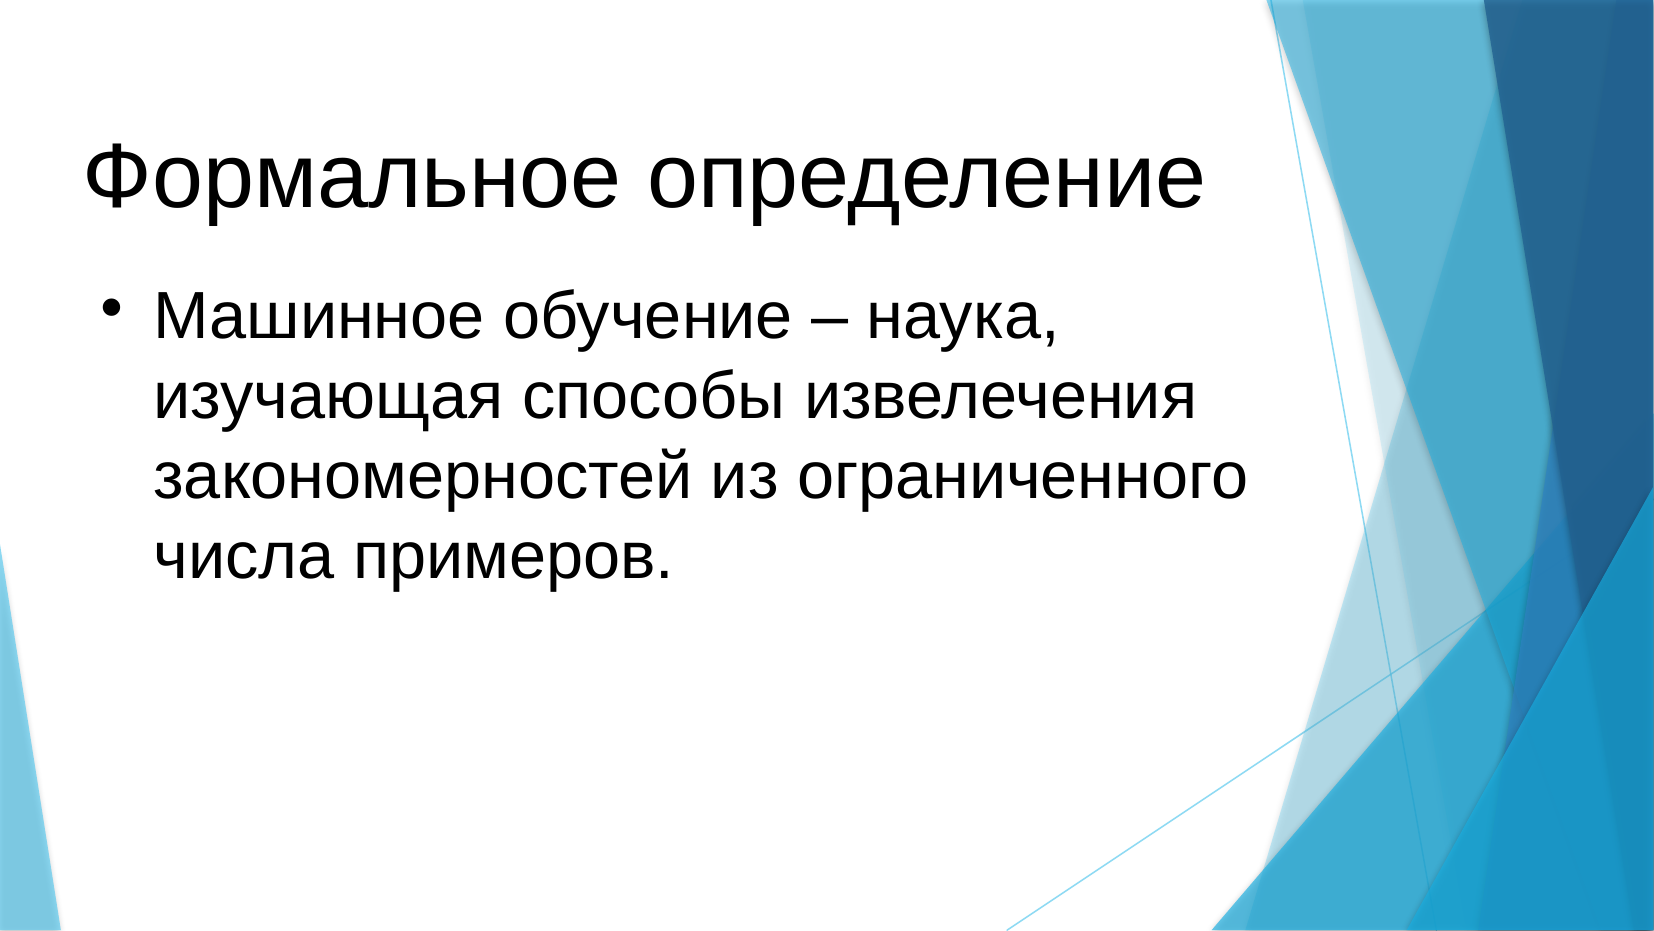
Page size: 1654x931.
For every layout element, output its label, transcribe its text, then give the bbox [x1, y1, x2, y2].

text_box Машинное обучение – наука, изучающая способы извелечения закономерностей из ограниченного числа примеров. [82, 271, 1571, 757]
text_box Формальное определение [82, 92, 1571, 248]
